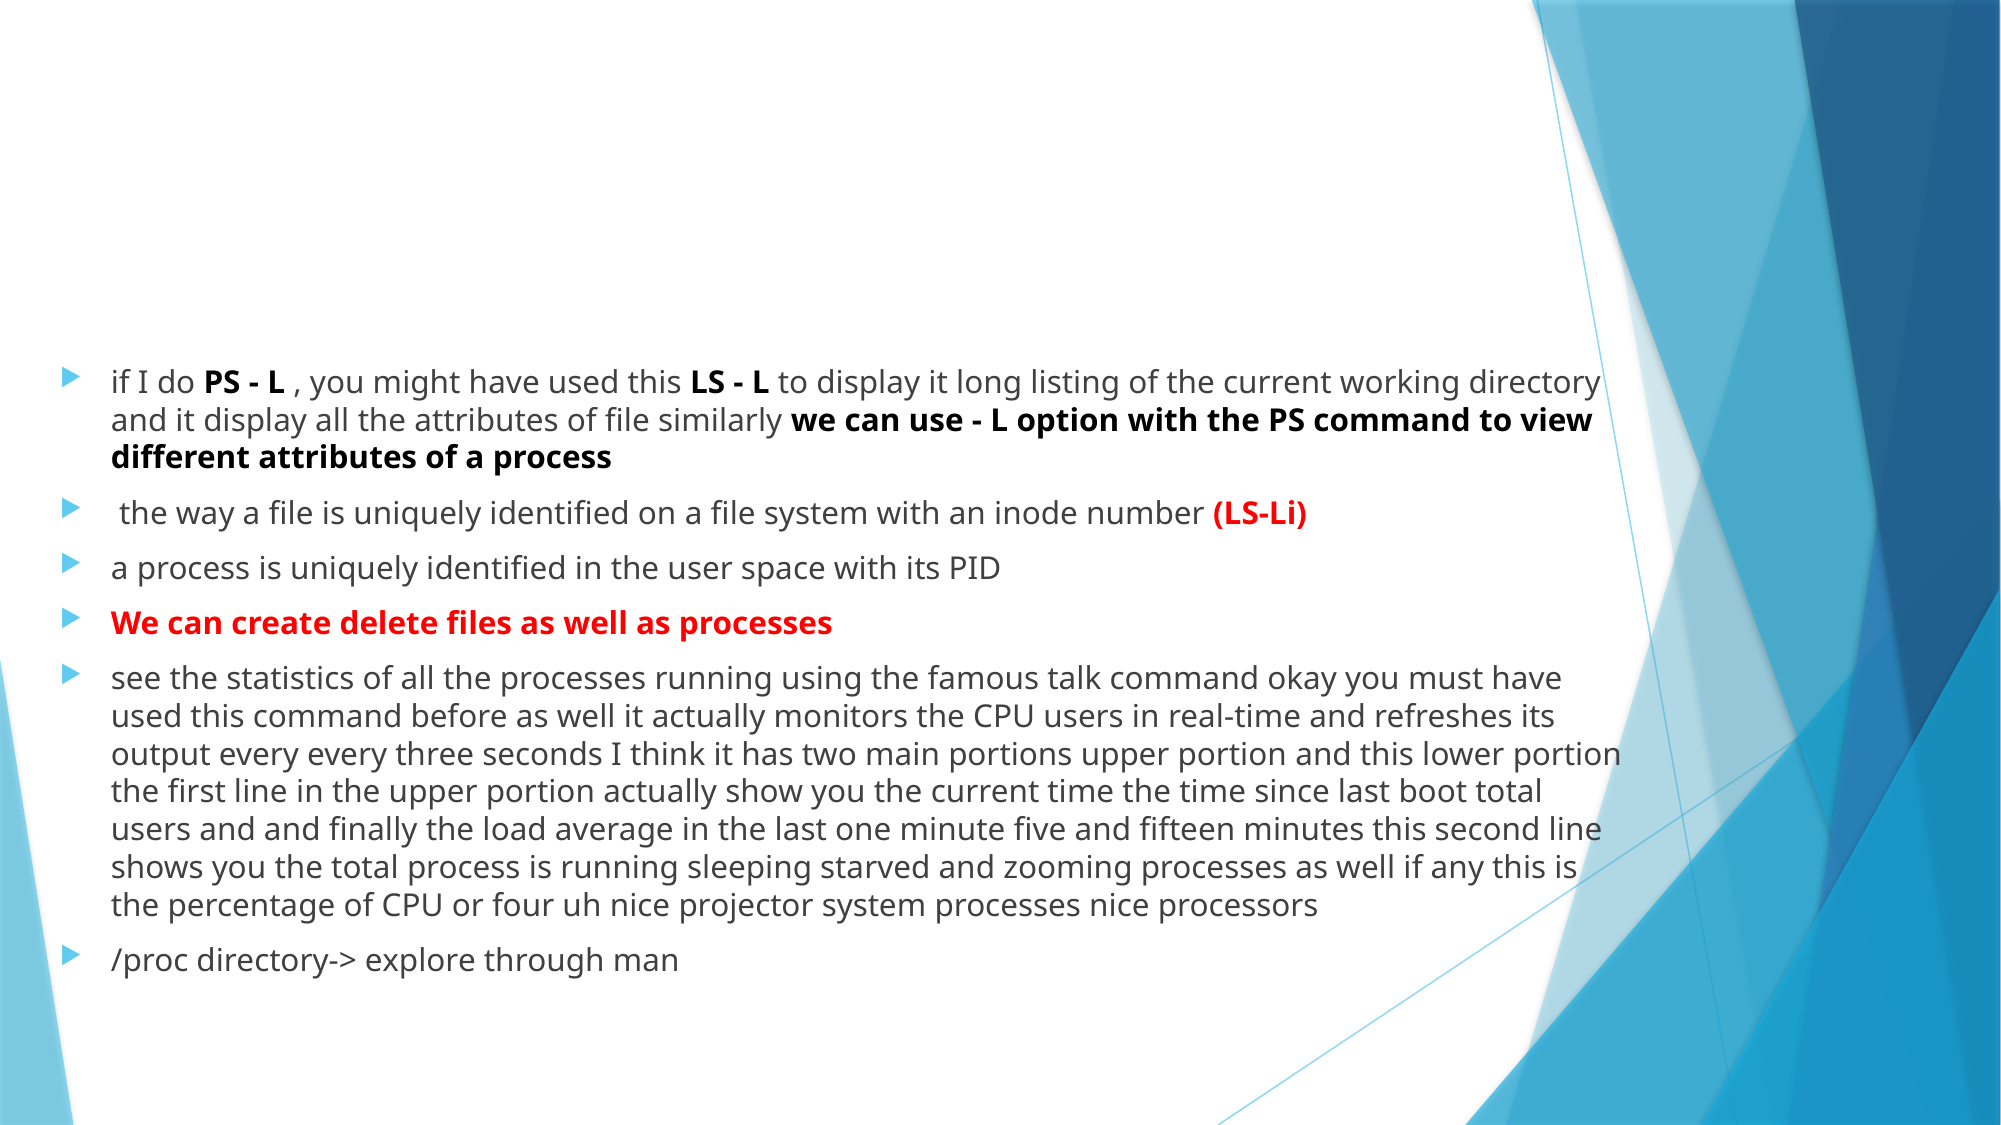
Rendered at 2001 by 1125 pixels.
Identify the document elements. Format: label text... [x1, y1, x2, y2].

list if I do PS - L , you might have used this LS - L to display it long listing of the current working directory and it display all the attributes of file similarly we can use - L option with the PS command to view different attributes of a process the way a file is uniquely identified on a file system with an inode number (LS-Li) a process is uniquely identified in the user space with its PID We can create delete files as well as processes see the statistics of all the processes running using the famous talk command okay you must have used this command before as well it actually monitors the CPU users in real-time and refreshes its output every every three seconds I think it has two main portions upper portion and this lower portion the first line in the upper portion actually show you the current time the time since last boot total users and and finally the load average in the last one minute five and fifteen minutes this second line shows you the total process is running sleeping starved and zooming processes as well if any this is the percentage of CPU or four uh nice projector system processes nice processors /proc directory-> explore through man [44, 354, 1645, 992]
